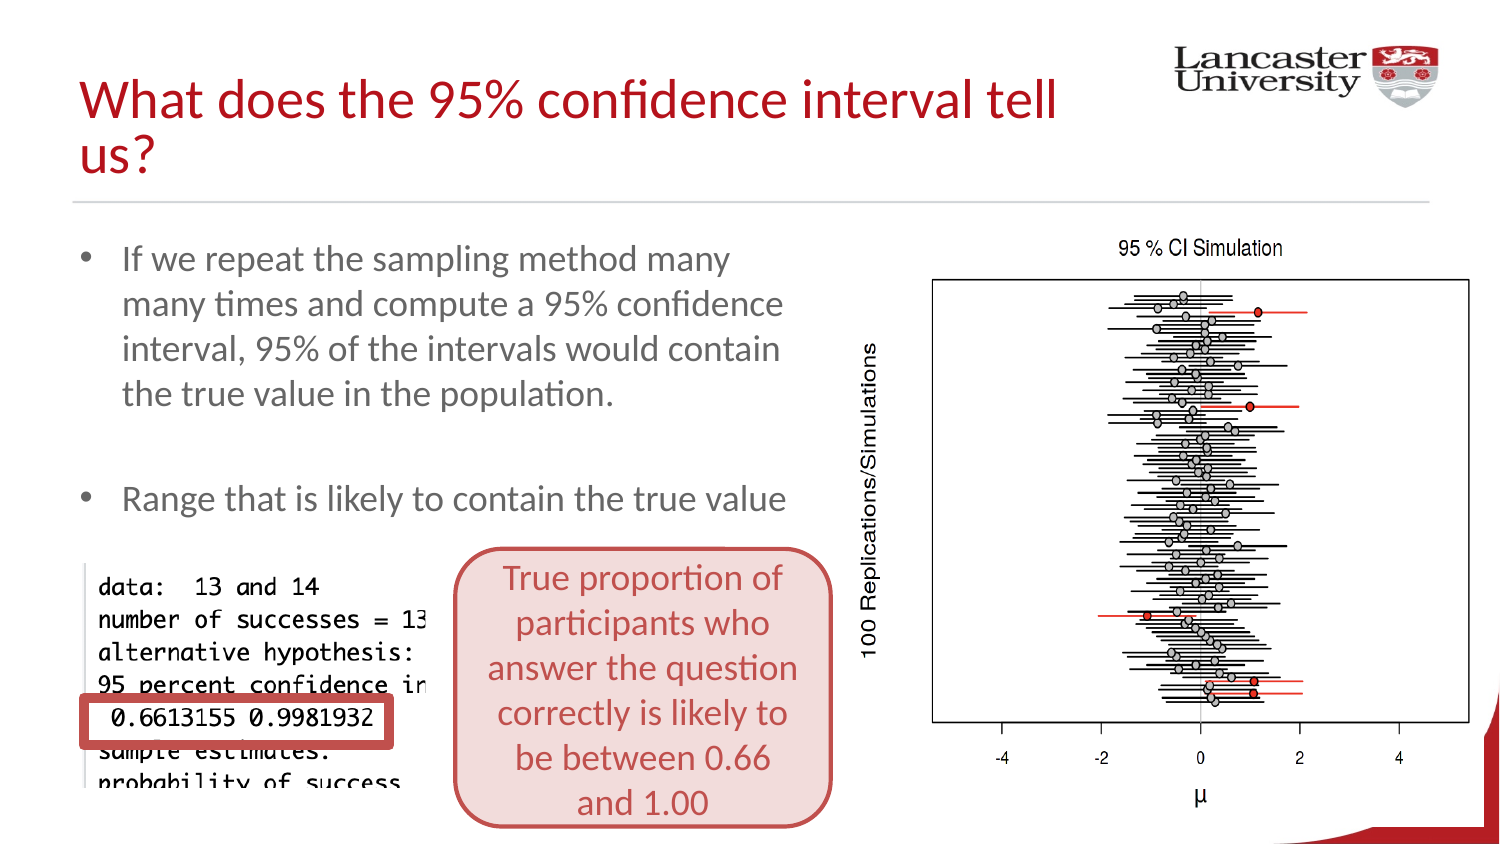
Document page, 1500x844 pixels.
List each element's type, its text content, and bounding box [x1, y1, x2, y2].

title What does the 95% confidence interval tell us? [64, 67, 1117, 210]
text_box True proportion of participants who answer the question correctly is likely to be between 0.66 and 1.00 [453, 546, 833, 829]
picture [0, 0, 1500, 844]
list If we repeat the sampling method many many times and compute a 95% confidence interval, 95% of the intervals would contain the true value in the population. Range that is likely to contain the true value [64, 226, 821, 812]
